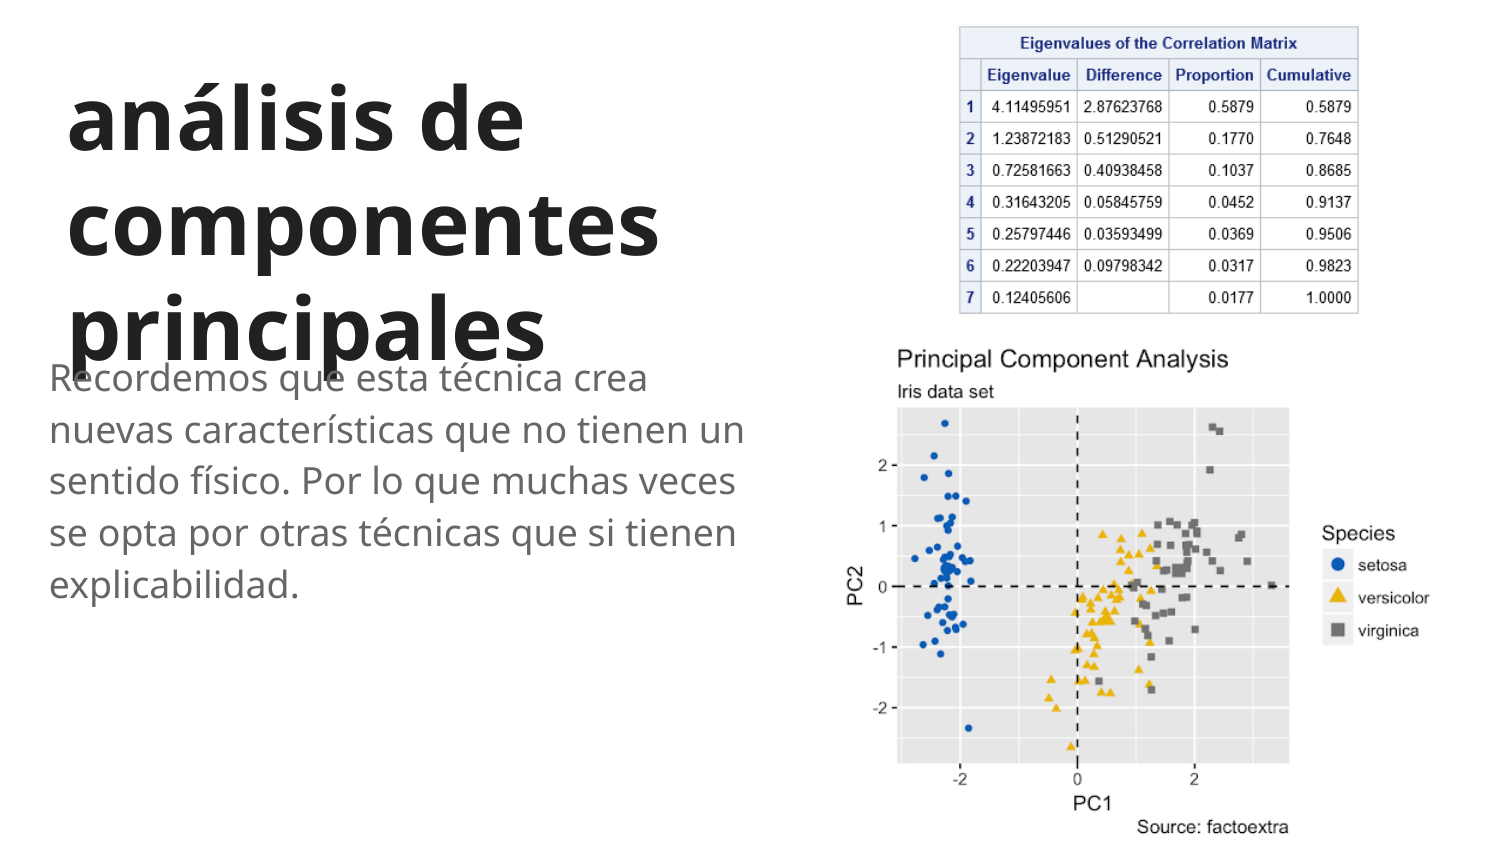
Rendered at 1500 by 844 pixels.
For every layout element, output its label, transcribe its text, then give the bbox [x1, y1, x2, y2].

title análisis de componentes principales [51, 48, 858, 290]
picture [837, 339, 1451, 844]
list Recordemos que esta técnica crea nuevas características que no tienen un sentido físico. Por lo que muchas veces se opta por otras técnicas que si tienen explicabilidad. [33, 332, 788, 725]
picture [957, 24, 1361, 315]
